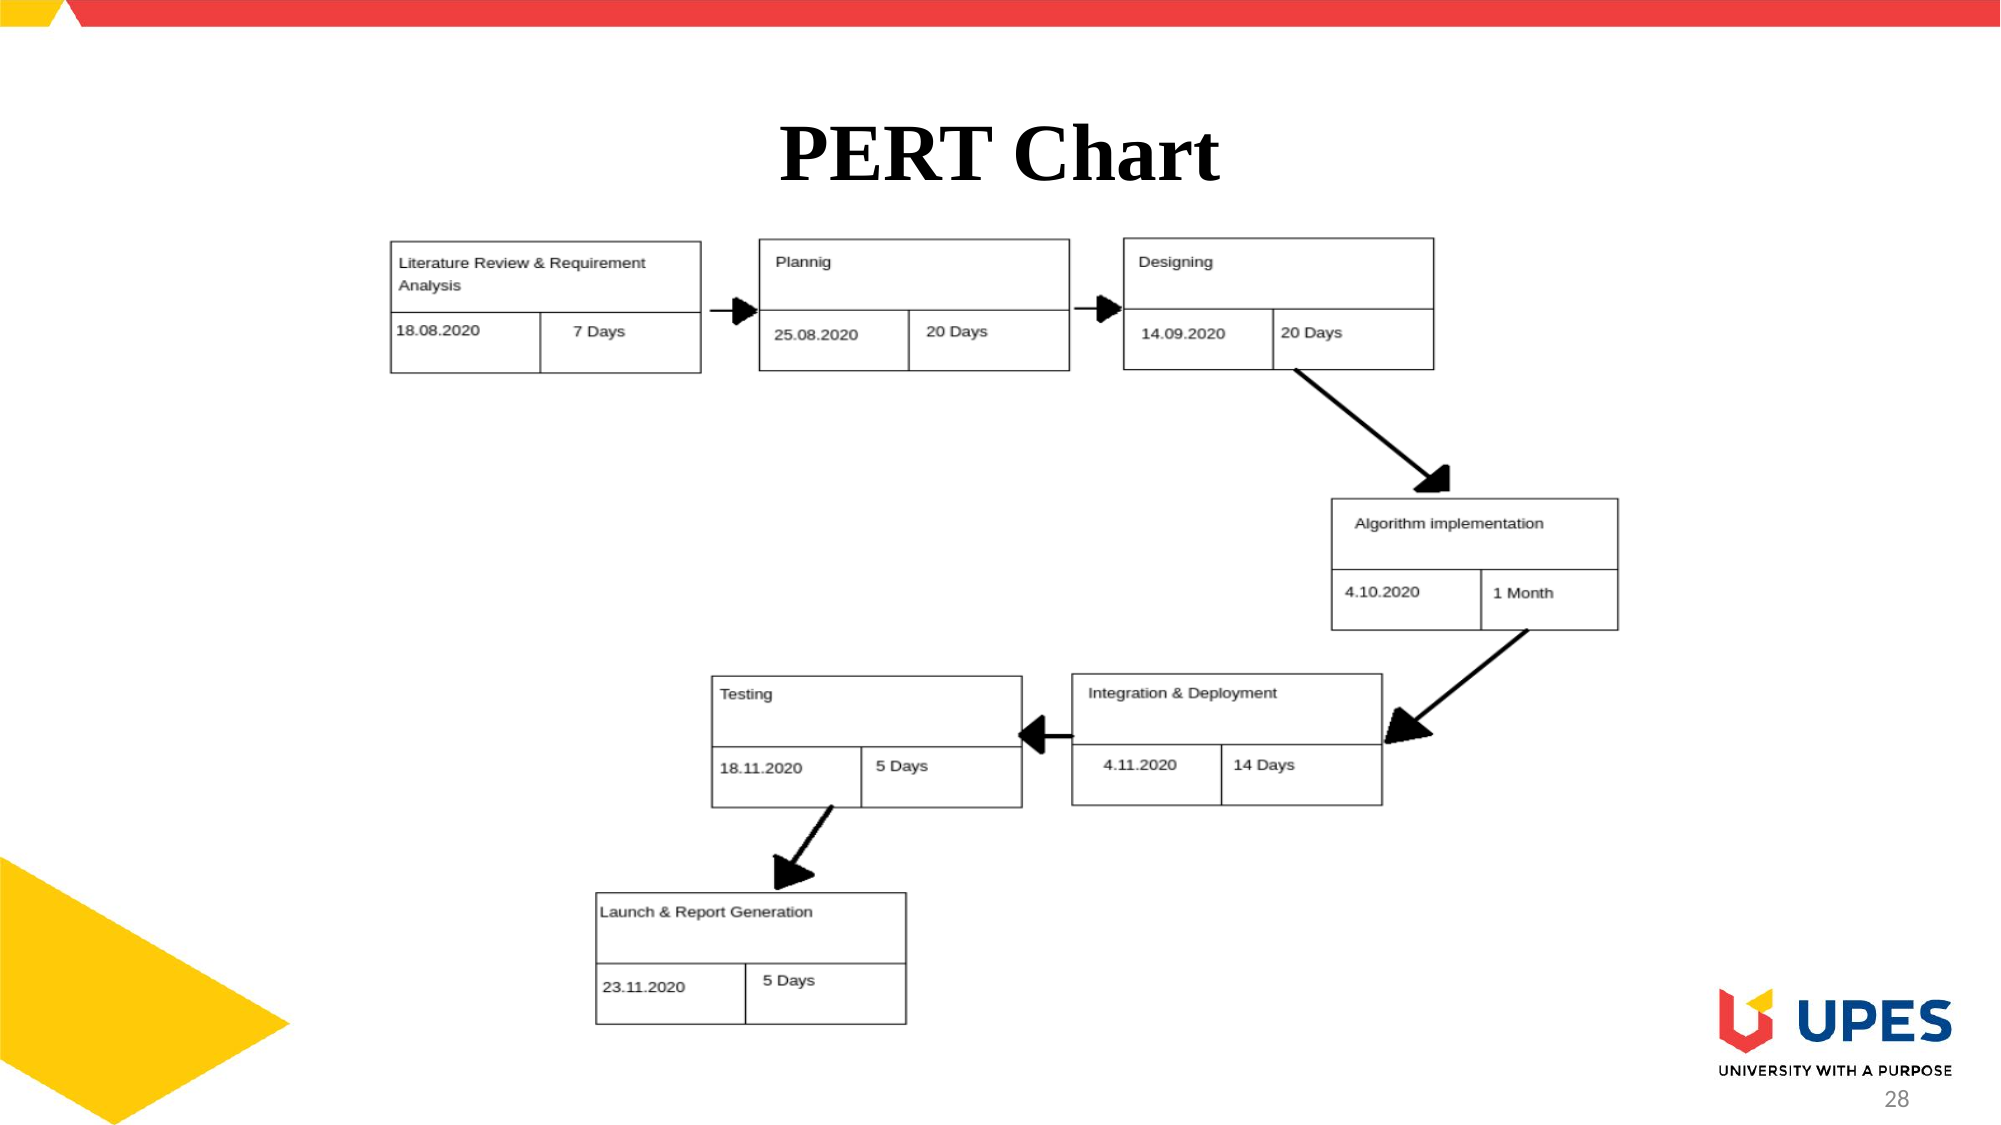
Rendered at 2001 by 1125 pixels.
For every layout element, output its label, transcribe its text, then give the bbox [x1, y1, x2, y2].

picture [0, 0, 2001, 1125]
title PERT Chart [99, 54, 1900, 242]
